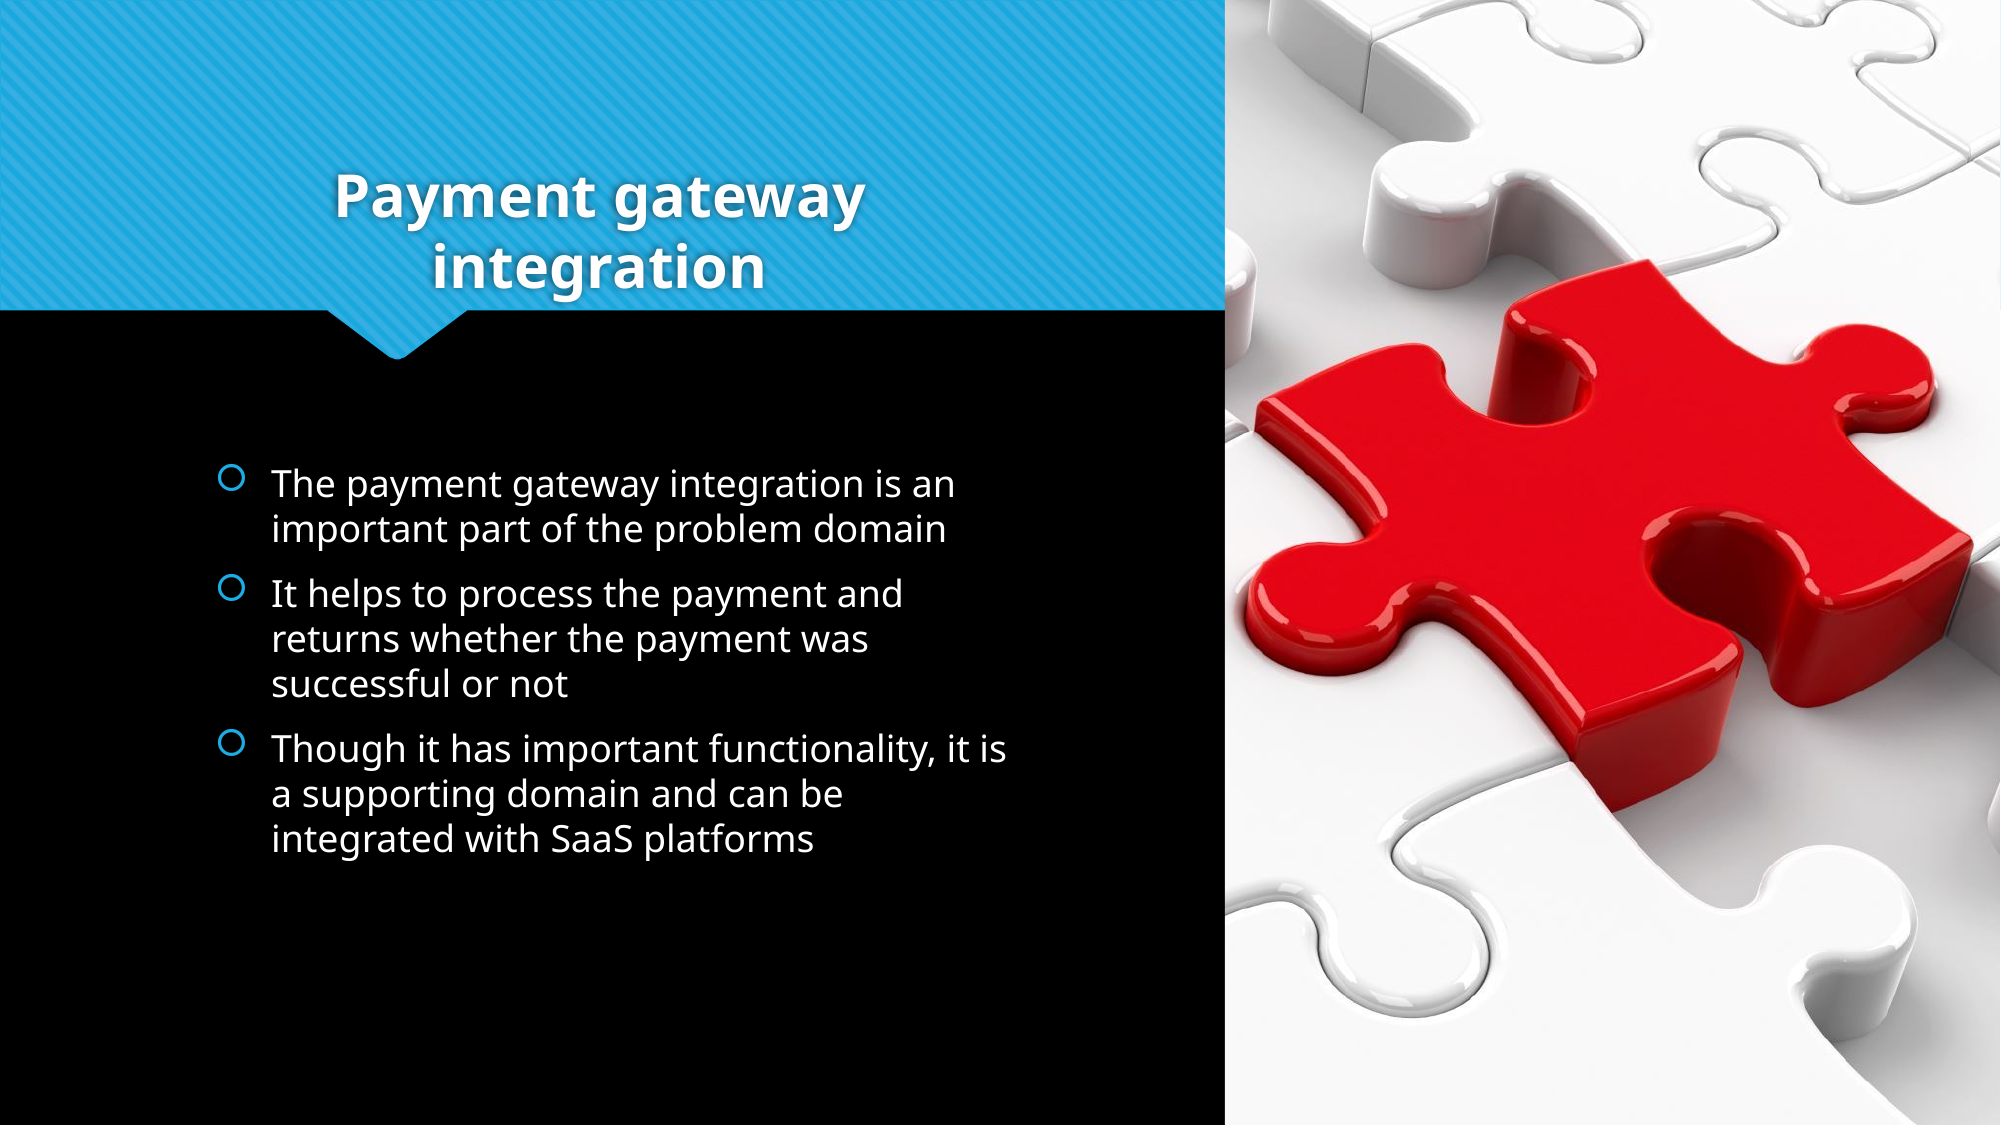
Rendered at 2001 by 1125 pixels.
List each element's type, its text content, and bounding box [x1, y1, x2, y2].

list The payment gateway integration is an important part of the problem domain It helps to process the payment and returns whether the payment was successful or not Though it has important functionality, it is a supporting domain and can be integrated with SaaS platforms [199, 352, 1040, 968]
picture [1224, 0, 2000, 1125]
title Payment gateway integration [172, 150, 1028, 309]
